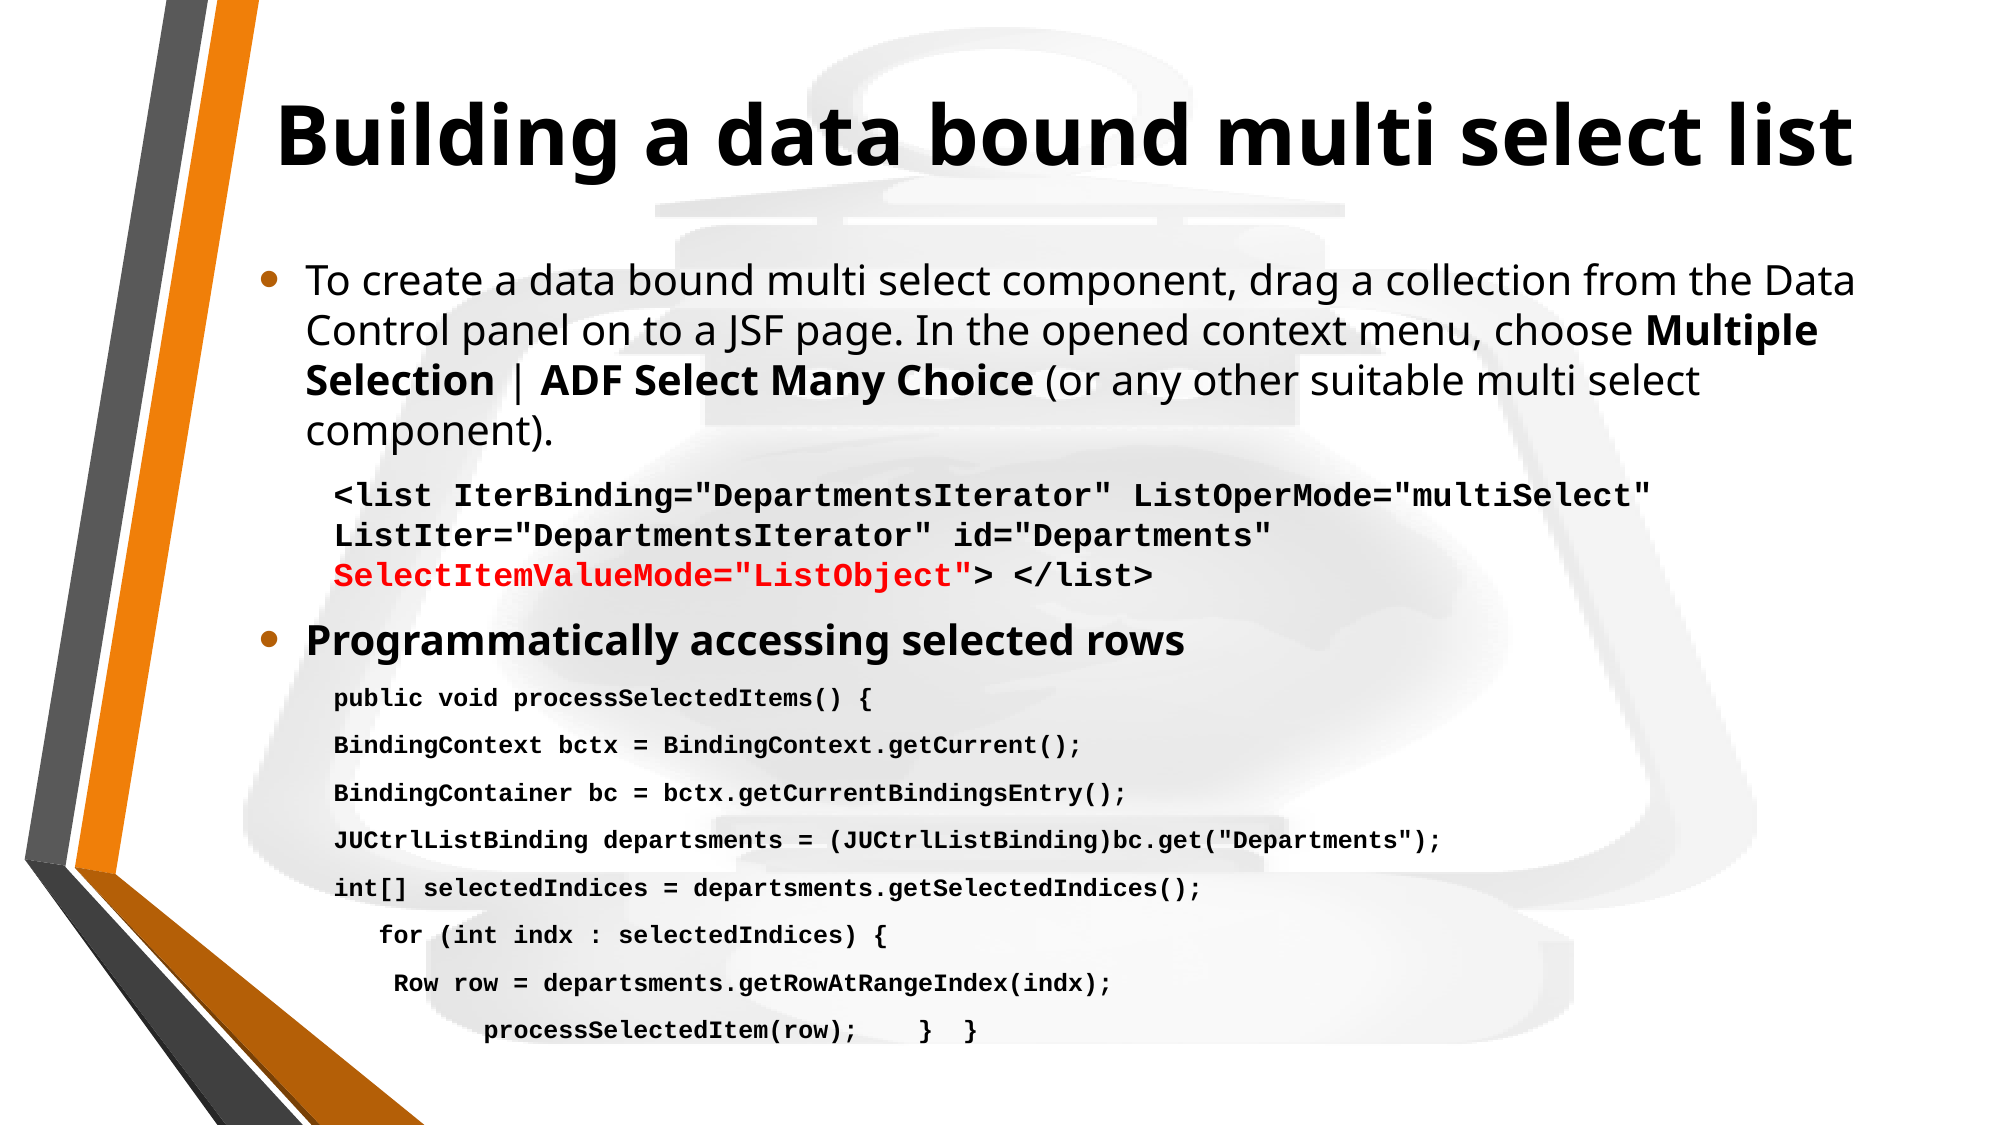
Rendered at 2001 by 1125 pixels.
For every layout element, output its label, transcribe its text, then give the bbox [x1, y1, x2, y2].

list To create a data bound multi select component, drag a collection from the Data Control panel on to a JSF page. In the opened context menu, choose Multiple Selection | ADF Select Many Choice (or any other suitable multi select component). <list IterBinding="DepartmentsIterator" ListOperMode="multiSelect" ListIter="DepartmentsIterator" id="Departments" SelectItemValueMode="ListObject"> </list> Programmatically accessing selected rows public void processSelectedItems() { BindingContext bctx = BindingContext.getCurrent(); BindingContainer bc = bctx.getCurrentBindingsEntry(); JUCtrlListBinding departsments = (JUCtrlListBinding)bc.get("Departments"); int[] selectedIndices = departsments.getSelectedIndices(); for (int indx : selectedIndices) { Row row = departsments.getRowAtRangeIndex(indx); processSelectedItem(row); } } [243, 226, 1887, 1072]
title Building a data bound multi select list [243, 54, 1887, 210]
